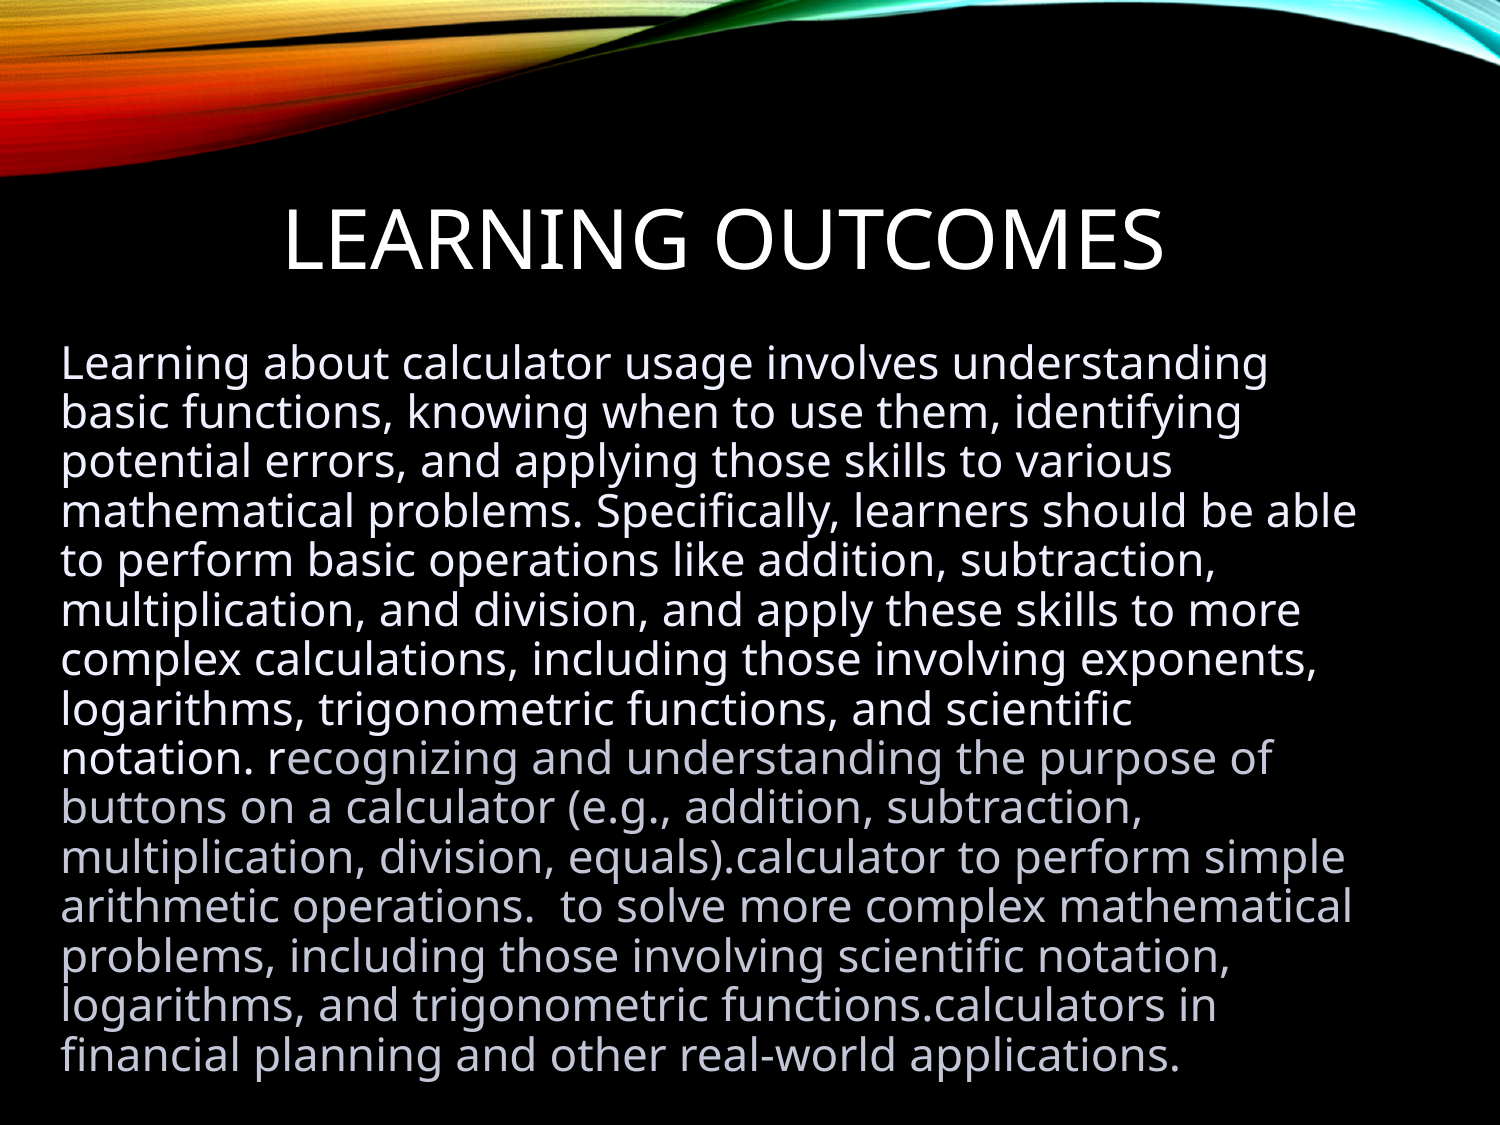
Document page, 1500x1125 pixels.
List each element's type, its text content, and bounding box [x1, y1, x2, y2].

title Learning Outcomes [45, 125, 1403, 332]
picture [0, 0, 1500, 178]
list Learning about calculator usage involves understanding basic functions, knowing when to use them, identifying potential errors, and applying those skills to various mathematical problems. Specifically, learners should be able to perform basic operations like addition, subtraction, multiplication, and division, and apply these skills to more complex calculations, including those involving exponents, logarithms, trigonometric functions, and scientific notation. recognizing and understanding the purpose of buttons on a calculator (e.g., addition, subtraction, multiplication, division, equals).calculator to perform simple arithmetic operations. to solve more complex mathematical problems, including those involving scientific notation, logarithms, and trigonometric functions.calculators in financial planning and other real-world applications. [45, 332, 1403, 1093]
